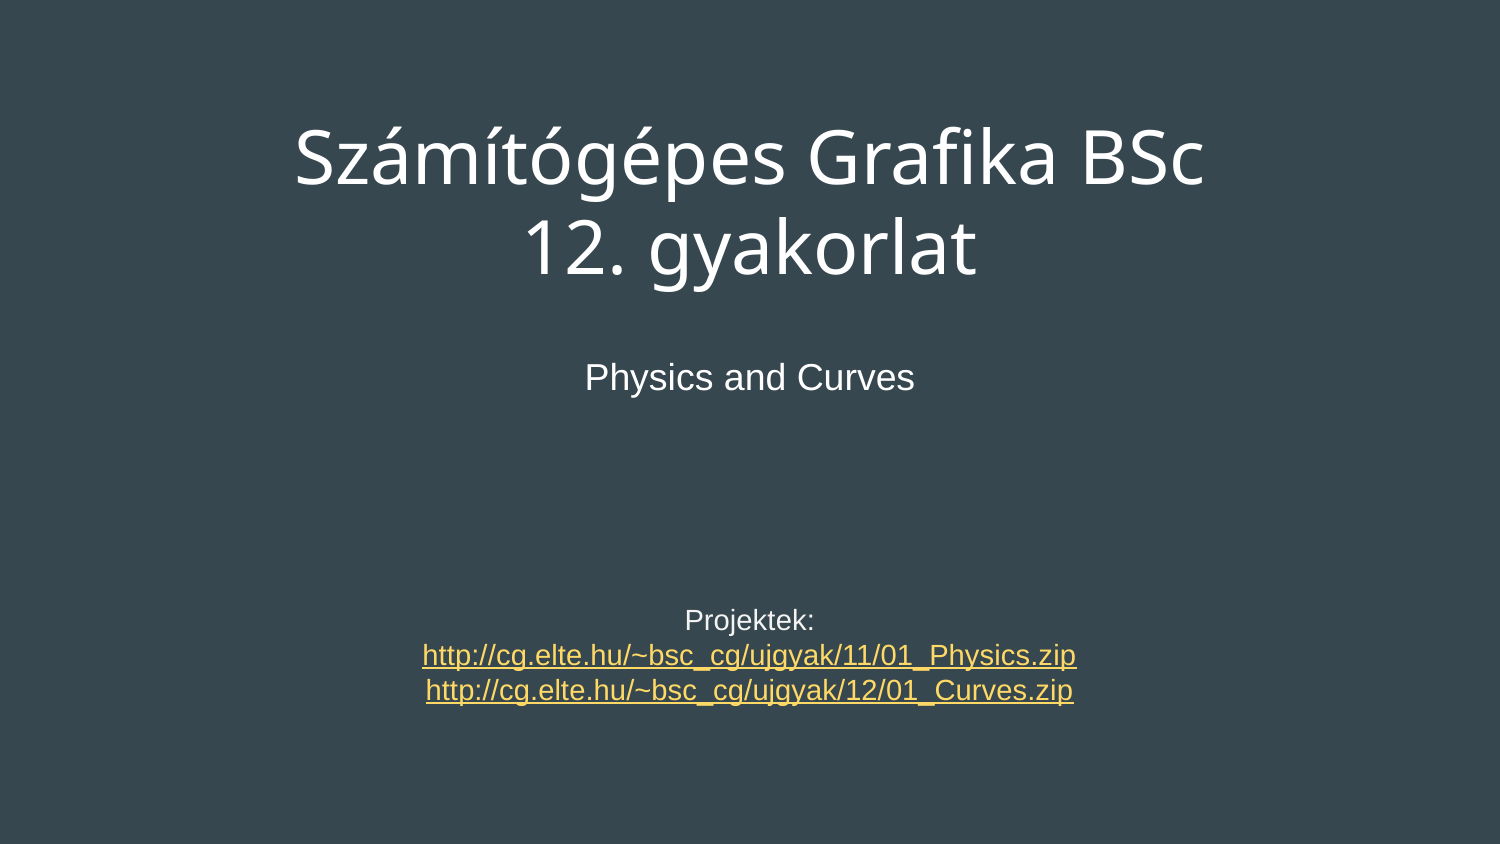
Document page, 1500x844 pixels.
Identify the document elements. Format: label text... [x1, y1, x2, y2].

text_box Physics and Curves [466, 337, 1034, 519]
text_box Projektek: http://cg.elte.hu/~bsc_cg/ujgyak/11/01_Physics.zip http://cg.elte.hu/~bsc_cg/ujgyak/12/01_Curves.zip [308, 586, 1192, 735]
title Számítógépes Grafika BSc 12. gyakorlat [105, 61, 1394, 338]
